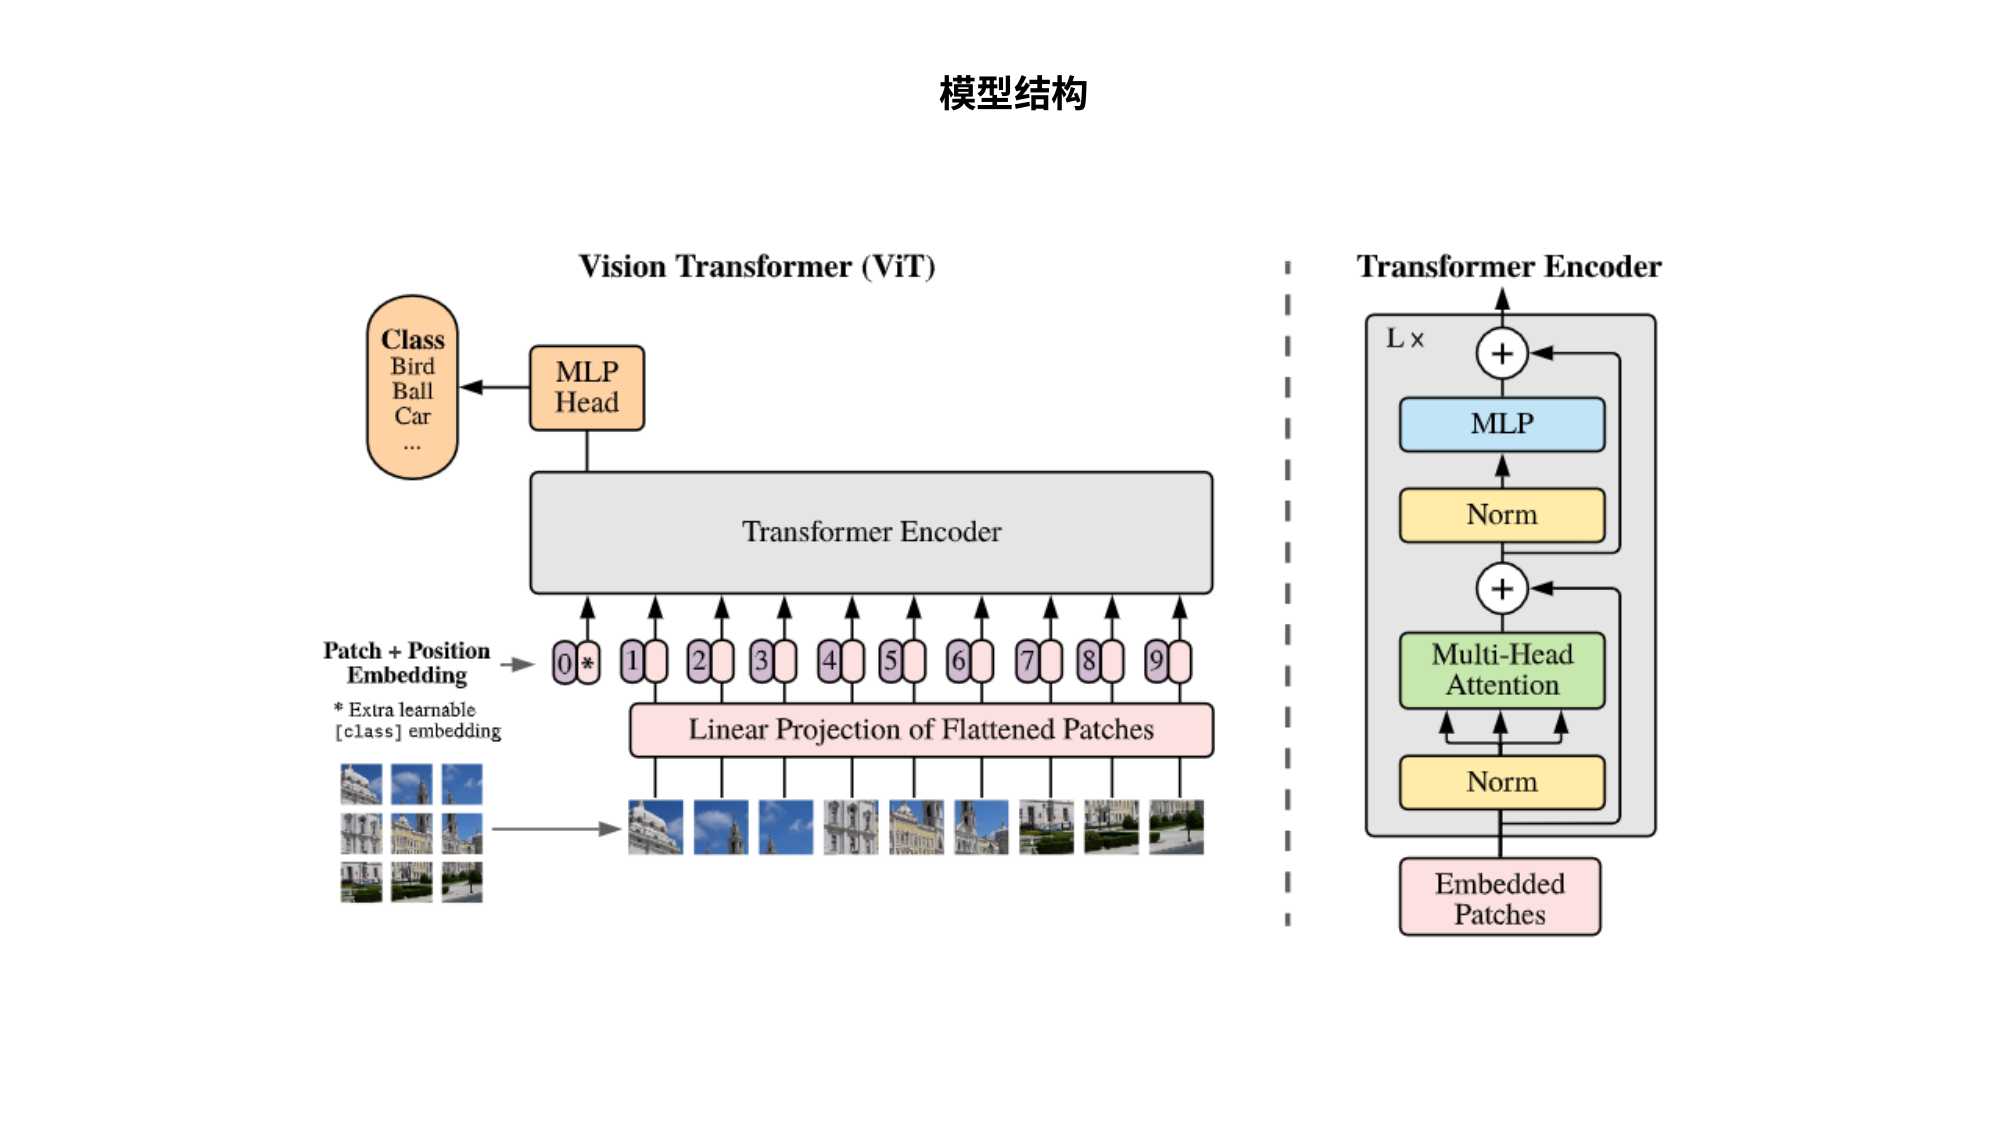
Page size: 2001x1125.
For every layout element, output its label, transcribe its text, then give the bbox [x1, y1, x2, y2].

picture [211, 213, 1789, 989]
text_box 模型结构 [924, 62, 1105, 123]
